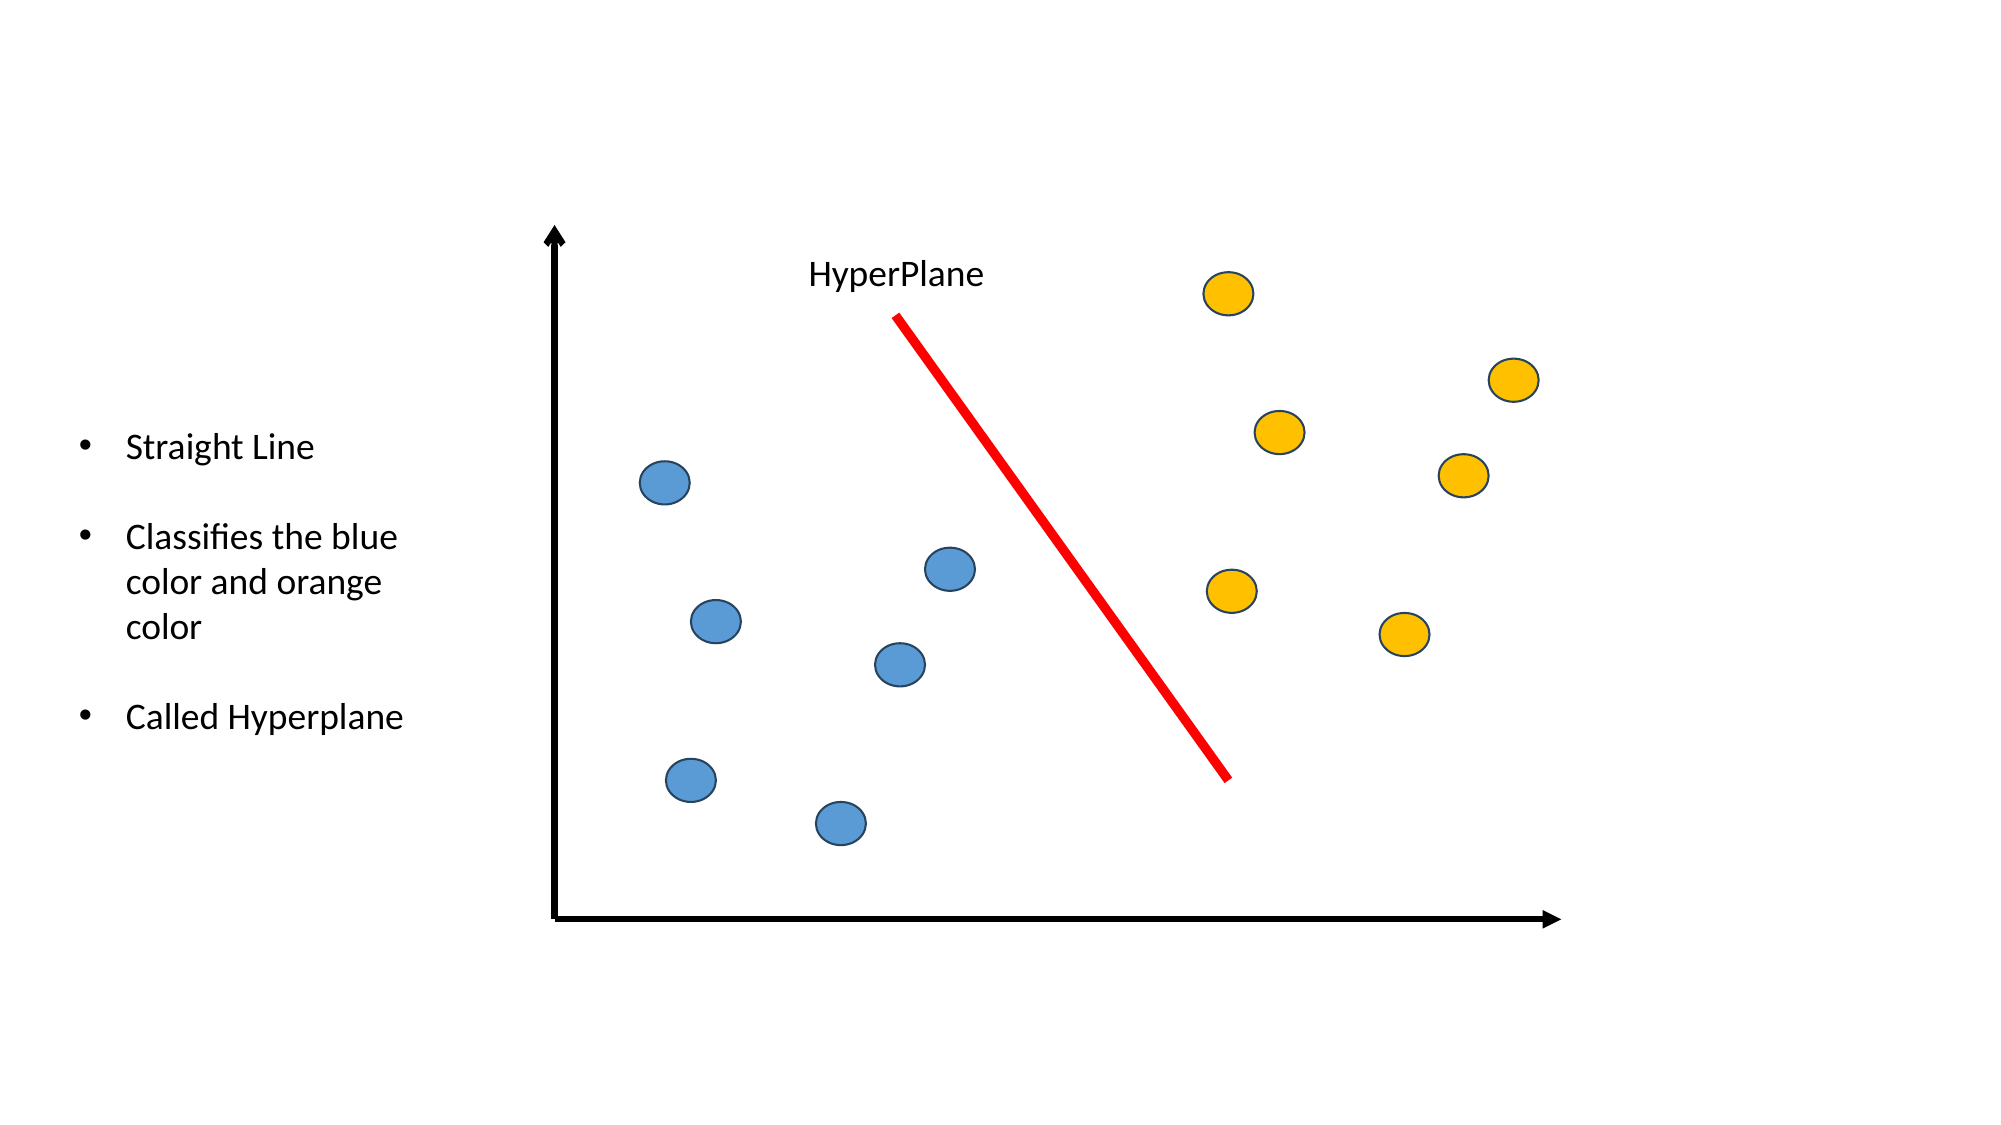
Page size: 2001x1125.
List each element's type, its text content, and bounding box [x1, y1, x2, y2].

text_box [895, 315, 1229, 781]
text_box [873, 642, 895, 687]
text_box Straight Line Classifies the blue color and orange color Called Hyperplane [64, 415, 421, 745]
text_box HyperPlane [793, 241, 1050, 301]
text_box [1437, 453, 1490, 499]
text_box [689, 599, 742, 645]
text_box [1229, 568, 1258, 614]
text_box [664, 757, 717, 804]
text_box [814, 800, 867, 847]
text_box [638, 460, 691, 506]
text_box [1378, 611, 1431, 658]
text_box [1487, 357, 1540, 403]
text_box [1202, 271, 1255, 317]
text_box [1253, 409, 1306, 456]
